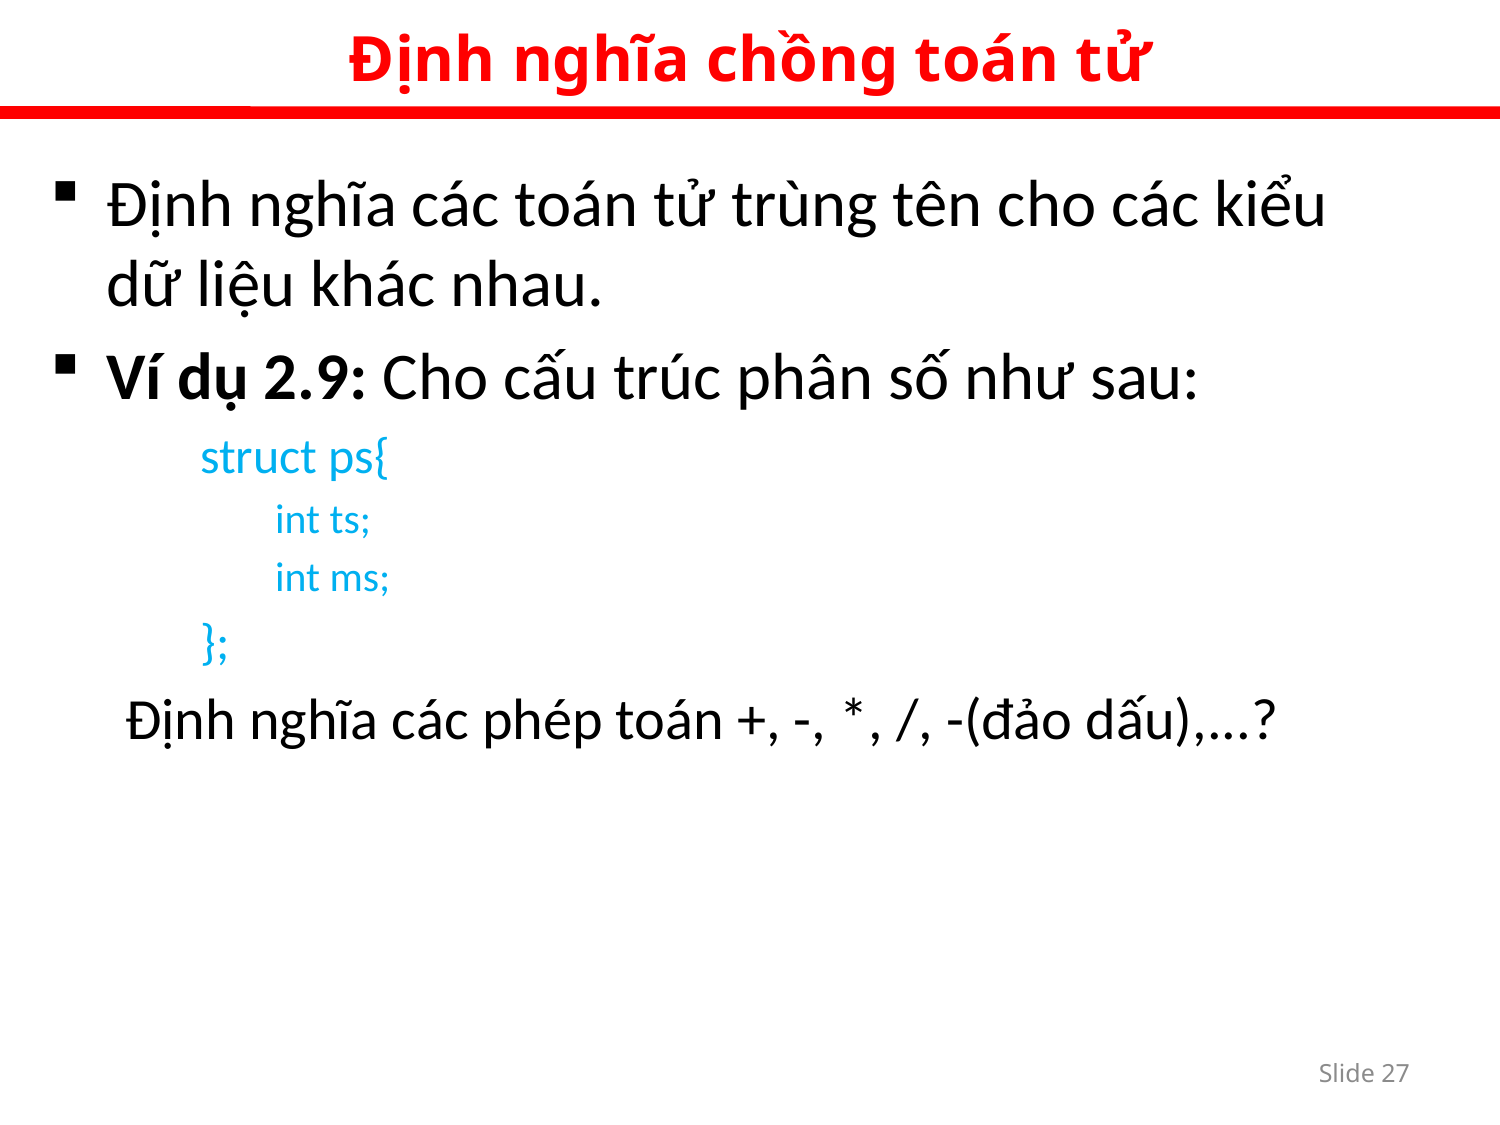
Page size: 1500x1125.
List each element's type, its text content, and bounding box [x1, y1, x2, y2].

text_box Định nghĩa chồng toán tử [0, 113, 1500, 119]
text_box Định nghĩa chồng toán tử [0, 11, 1500, 112]
slide_number Slide 26 [1112, 1037, 1425, 1113]
list Định nghĩa các toán tử trùng tên cho các kiểu dữ liệu khác nhau. Ví dụ 2.9: Cho cấu trúc phân số như sau: struct ps{ int ts; int ms; }; Định nghĩa các phép toán +, -, *, /, -(đảo dấu),...? [34, 152, 1431, 903]
